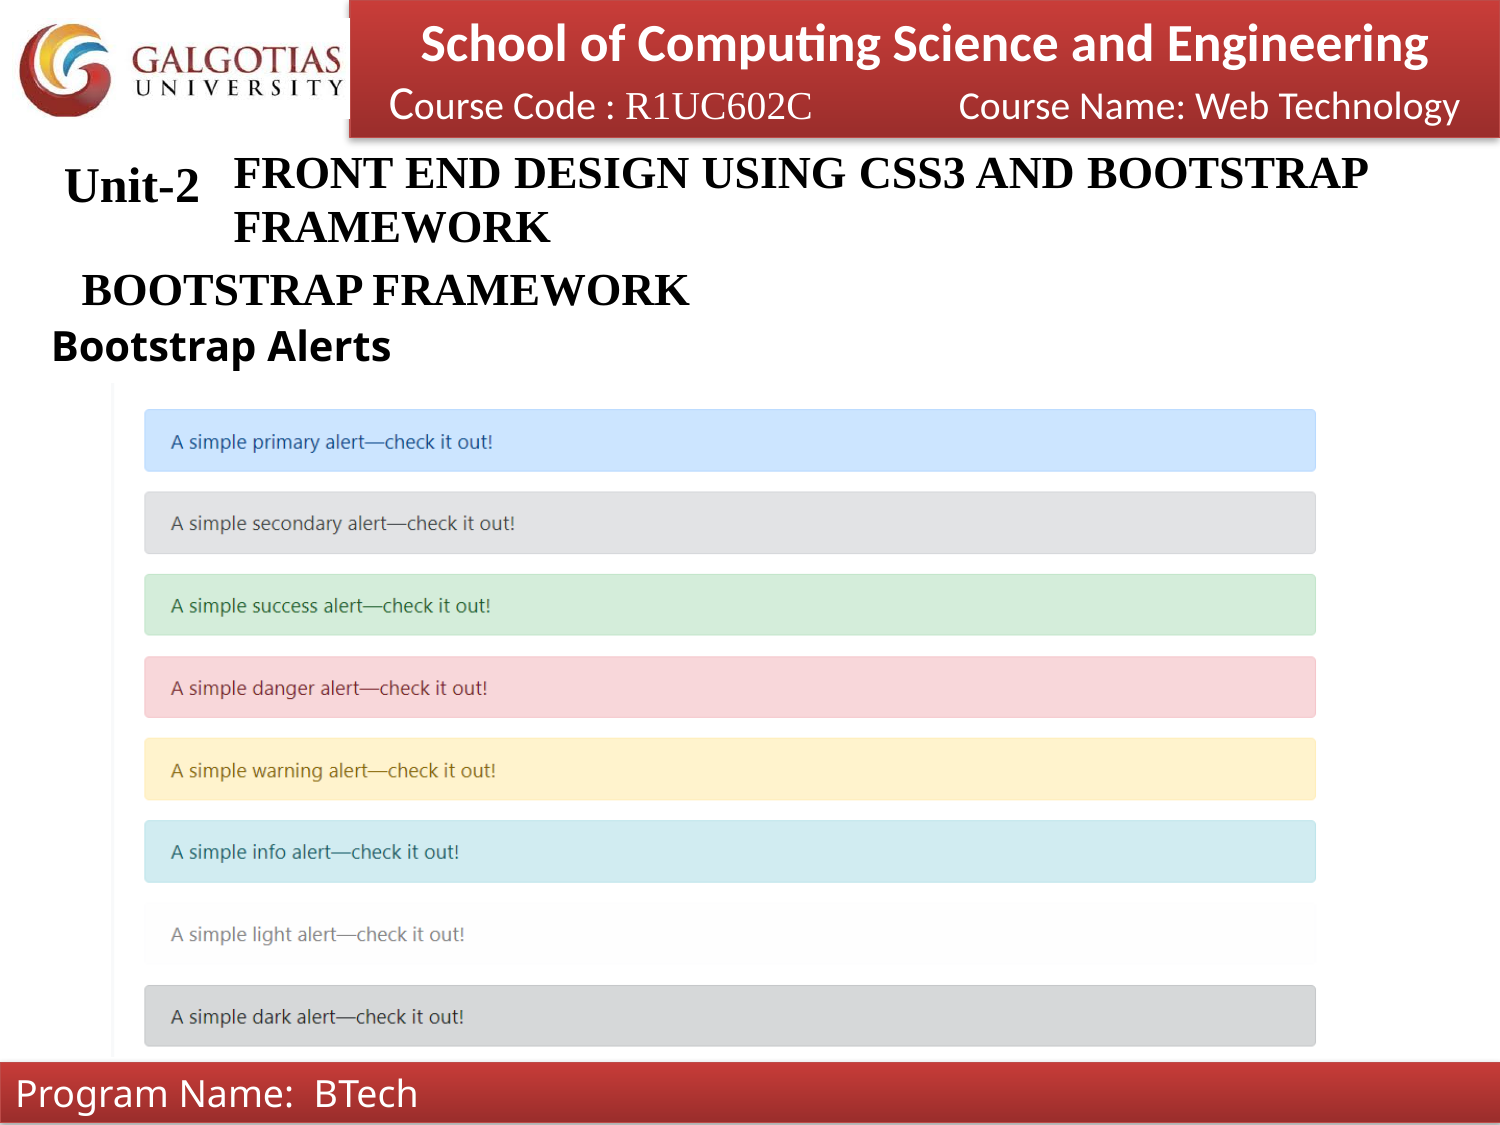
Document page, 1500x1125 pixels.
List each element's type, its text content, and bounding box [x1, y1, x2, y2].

text_box FRONT END DESIGN USING CSS3 AND BOOTSTRAP FRAMEWORK [218, 134, 1382, 260]
text_box Program Name: BTech [0, 1062, 1500, 1123]
text_box Unit-2 [49, 145, 218, 220]
title School of Computing Science and Engineering Course Code : R1UC602C Course Name: Web Technology [350, 0, 1500, 138]
picture [110, 383, 1340, 1057]
text_box BOOTSTRAP FRAMEWORK [66, 251, 832, 322]
picture [12, 18, 351, 120]
text_box Bootstrap Alerts [36, 312, 801, 378]
